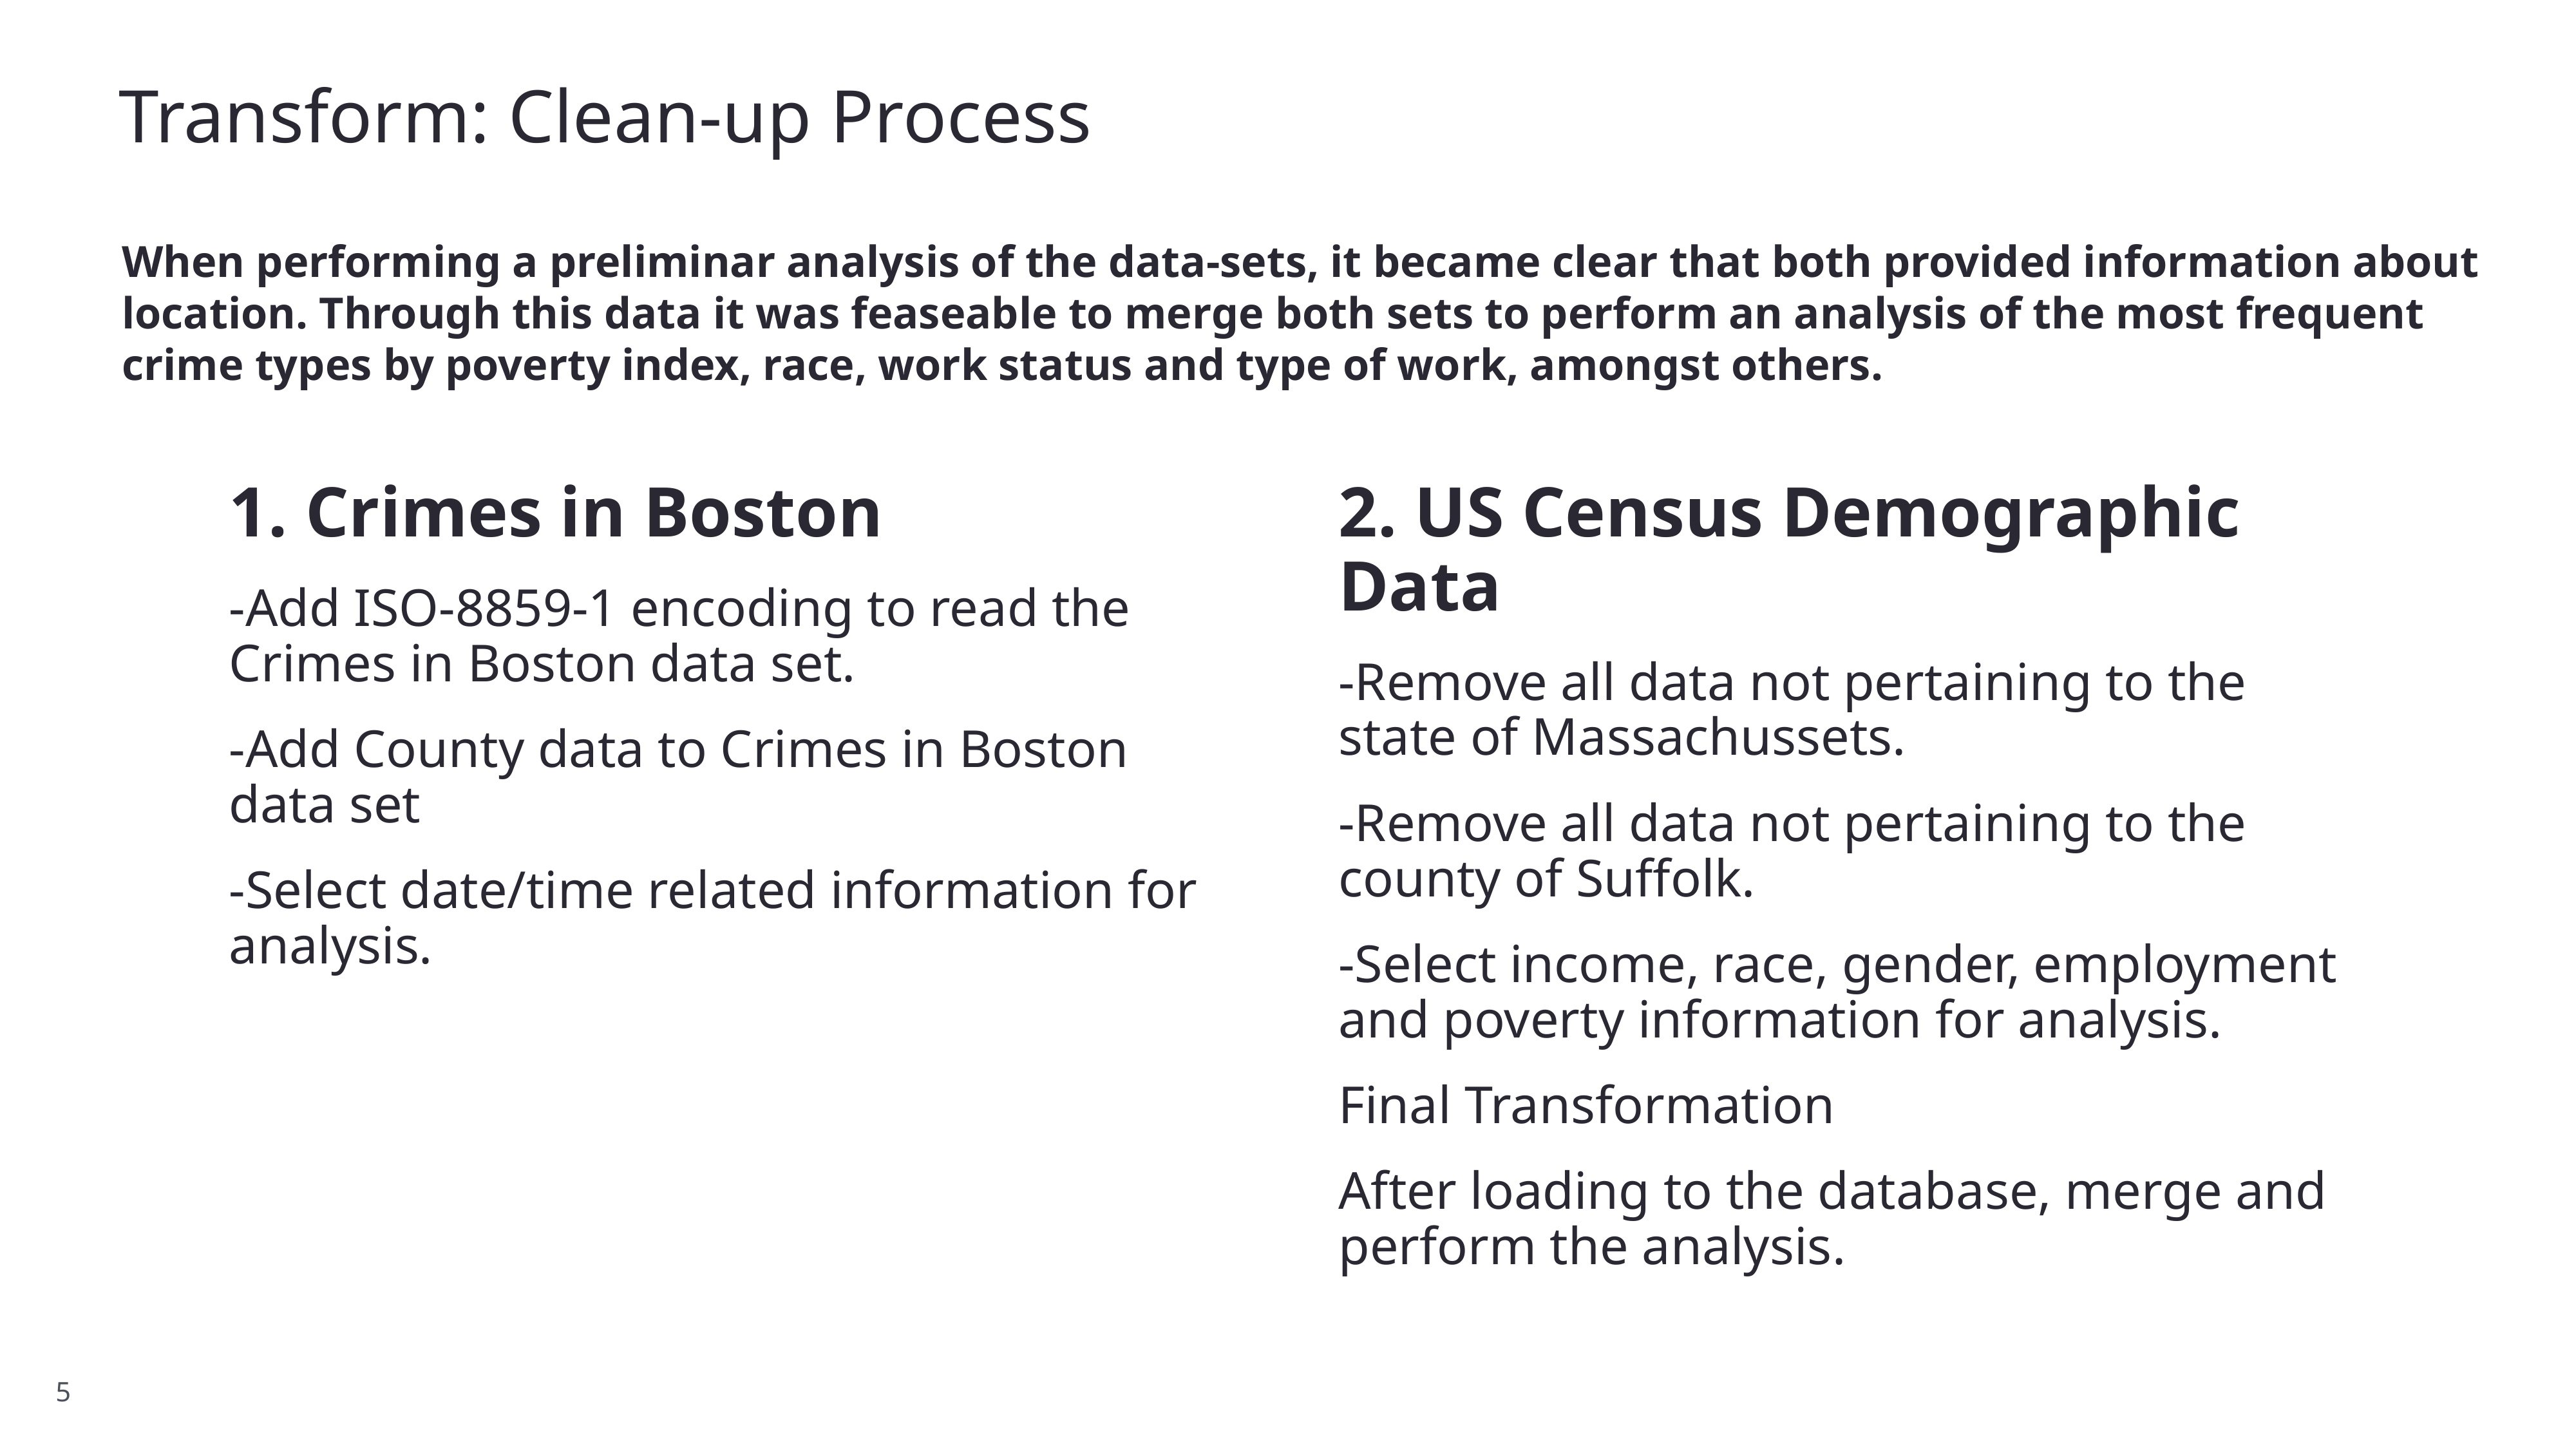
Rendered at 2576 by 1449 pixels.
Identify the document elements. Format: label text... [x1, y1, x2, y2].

text_box When performing a preliminar analysis of the data-sets, it became clear that both provided information about location. Through this data it was feaseable to merge both sets to perform an analysis of the most frequent crime types by poverty index, race, work status and type of work, amongst others. [112, 229, 2536, 394]
title Transform: Clean-up Process [118, 79, 1933, 229]
slide_number 5 [23, 1367, 103, 1419]
list 1. Crimes in Boston -Add ISO-8859-1 encoding to read the Crimes in Boston data set. -Add County data to Crimes in Boston data set -Select date/time related information for analysis. 2. US Census Demographic Data -Remove all data not pertaining to the state of Massachussets. -Remove all data not pertaining to the county of Suffolk. -Select income, race, gender, employment and poverty information for analysis. Final Transformation After loading to the database, merge and perform the analysis. [229, 477, 2343, 1449]
